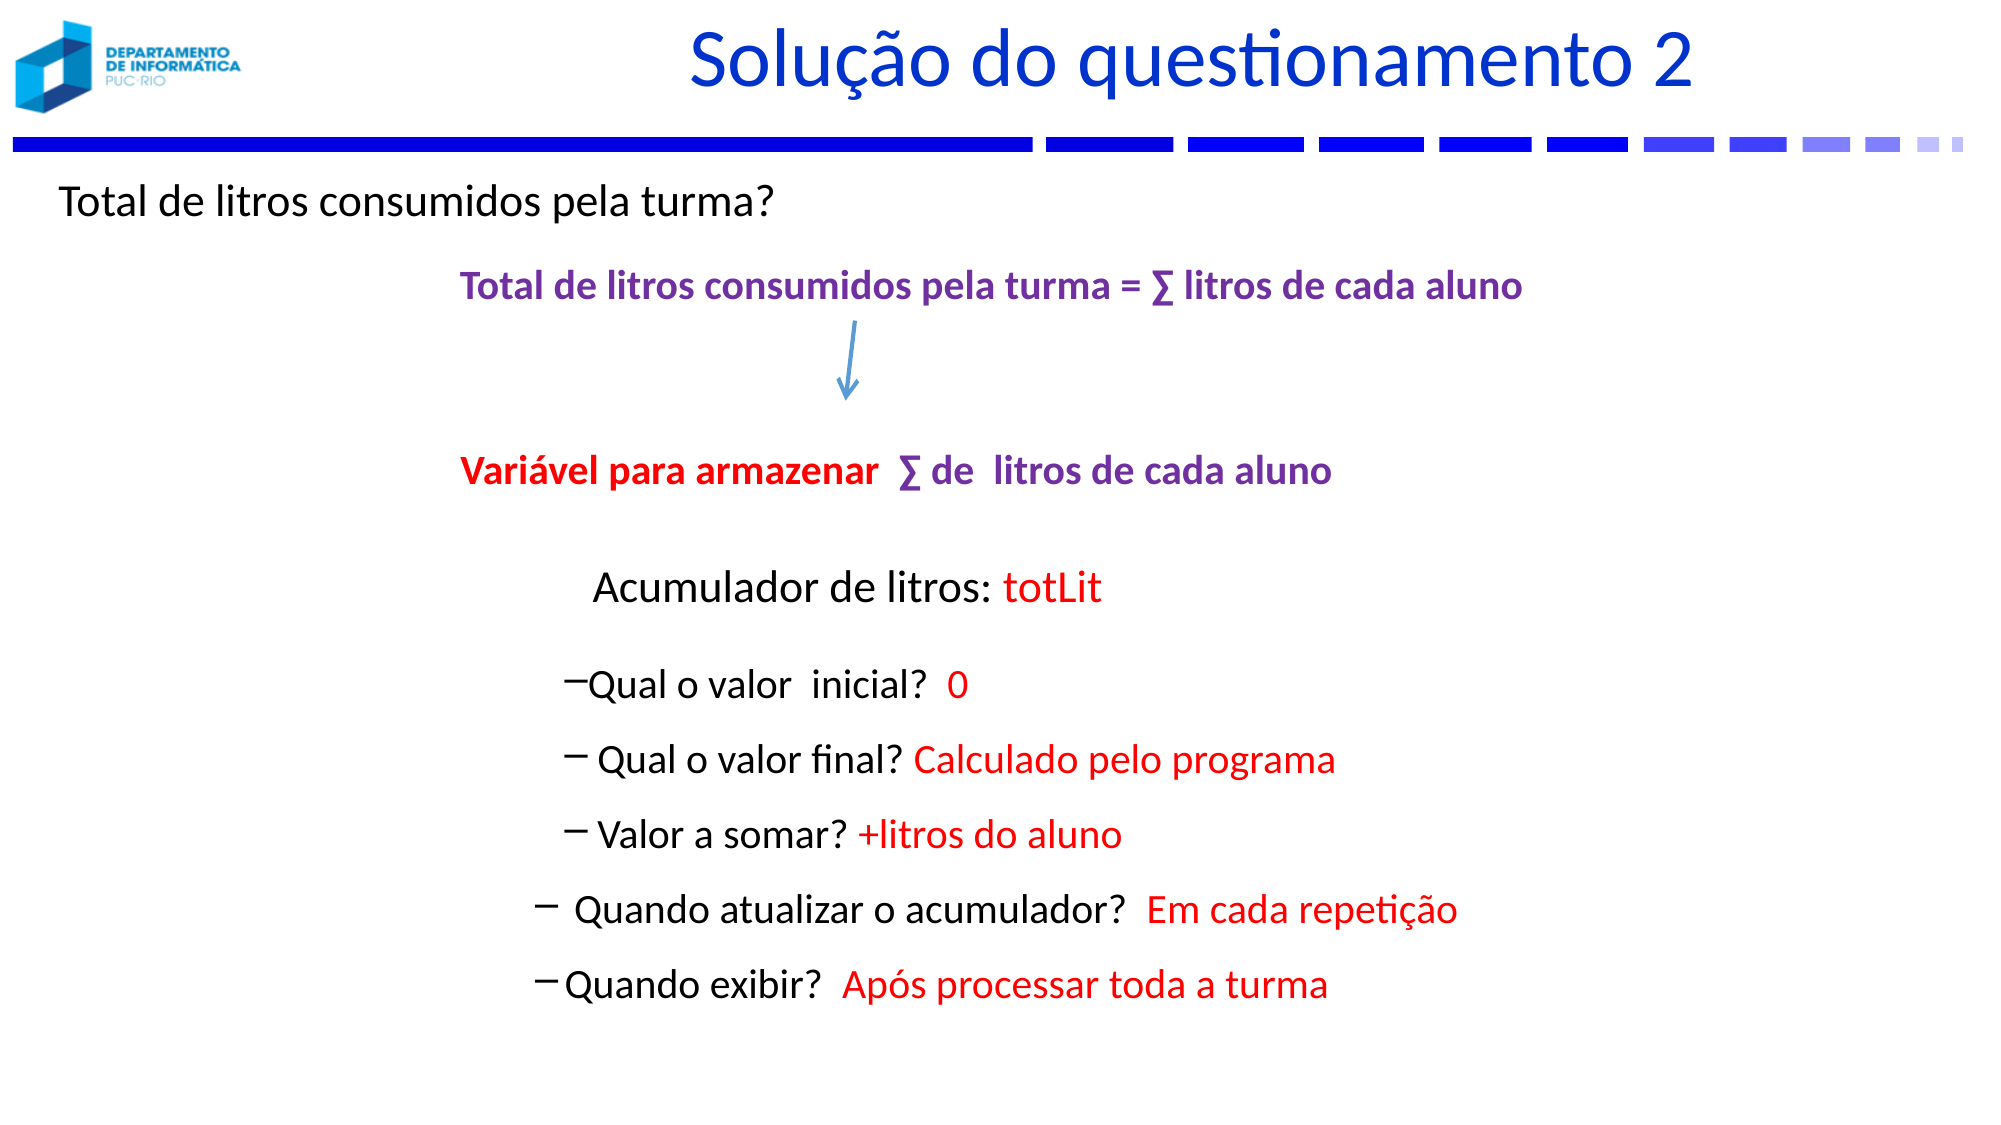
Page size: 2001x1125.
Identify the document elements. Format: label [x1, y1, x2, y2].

text_box [445, 434, 1648, 501]
list [43, 163, 1964, 1071]
text_box [445, 250, 1562, 316]
picture [12, 19, 244, 116]
title [385, 9, 2000, 116]
text_box [518, 549, 1654, 1105]
text_box [845, 320, 855, 401]
